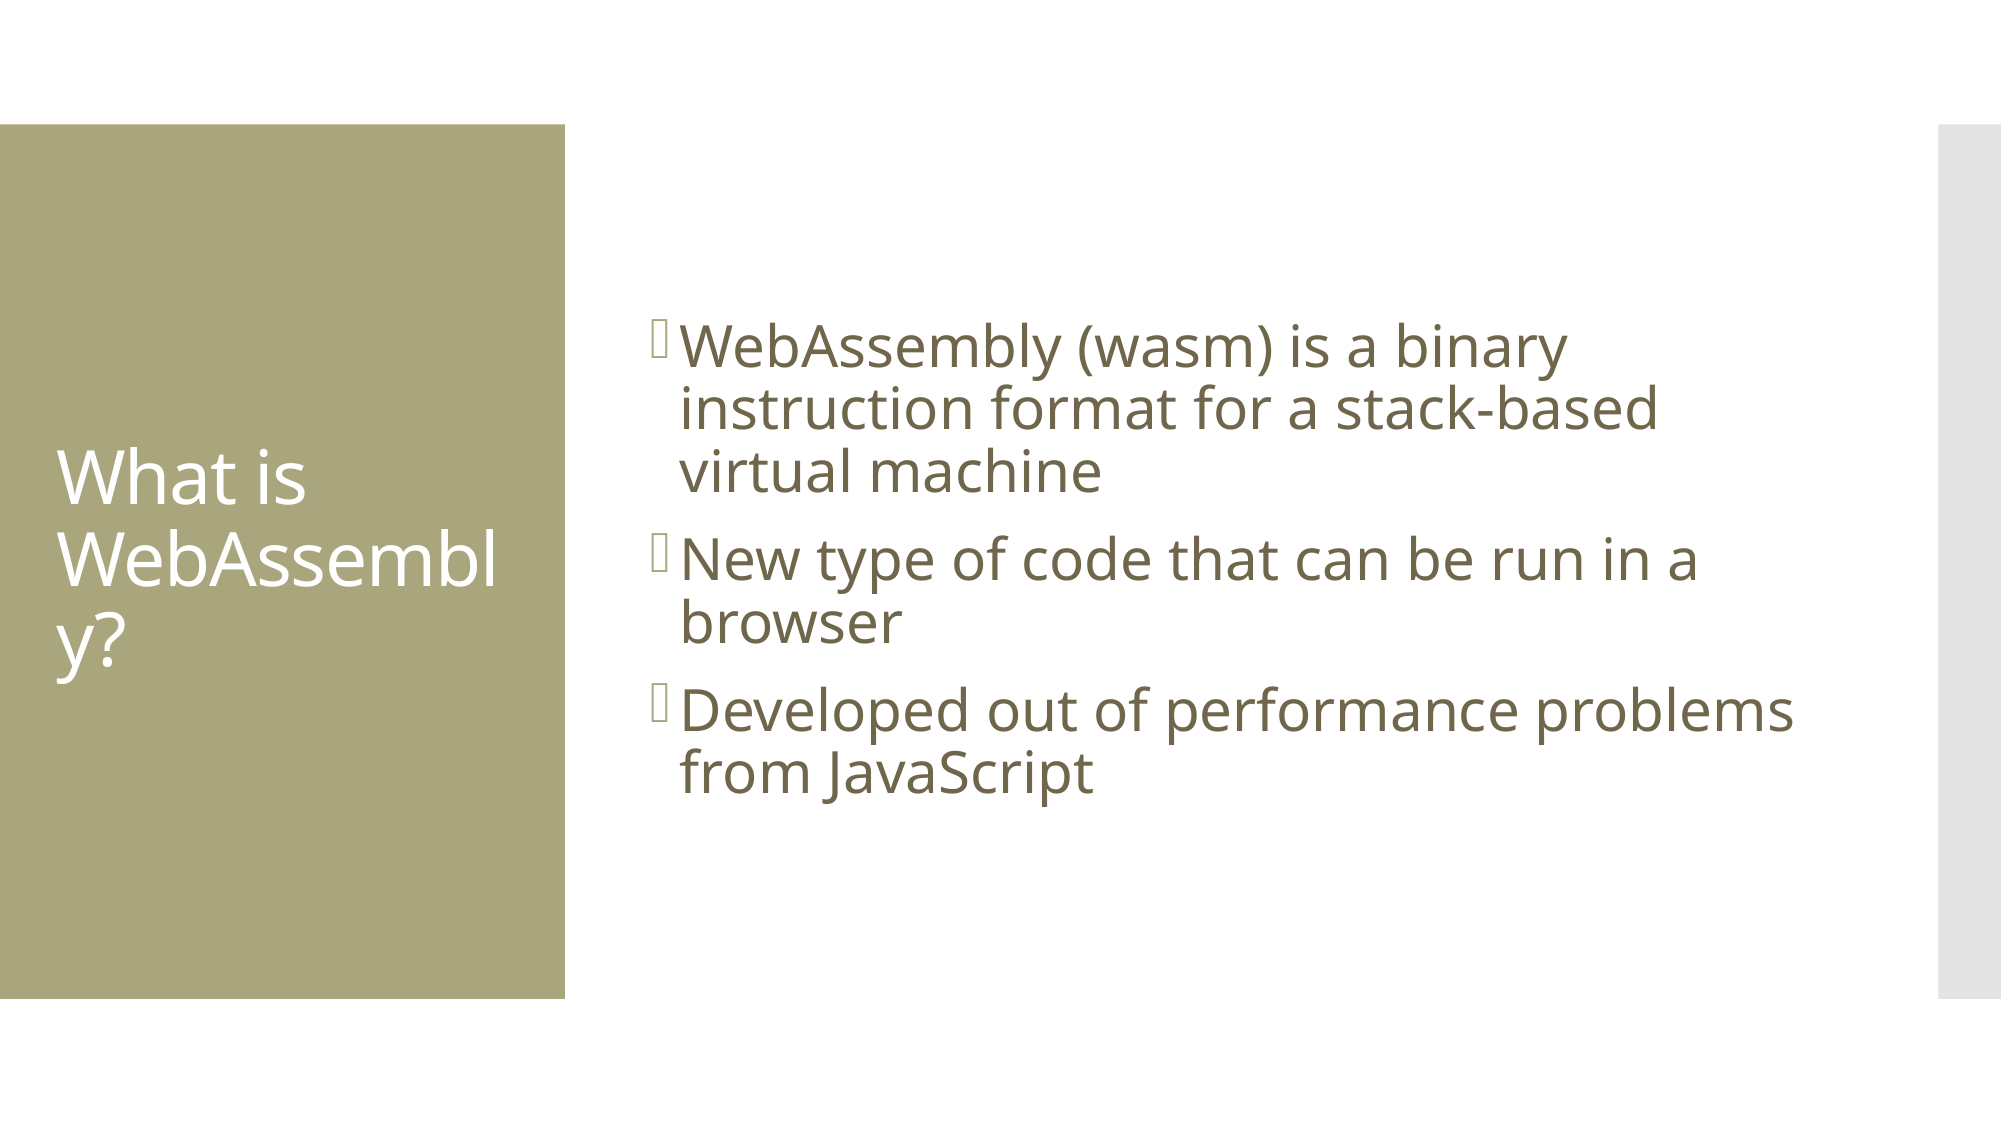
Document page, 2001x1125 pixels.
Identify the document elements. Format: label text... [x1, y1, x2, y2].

list WebAssembly (wasm) is a binary instruction format for a stack-based virtual machine New type of code that can be run in a browser Developed out of performance problems from JavaScript [634, 141, 1835, 982]
title What is WebAssembly? [41, 184, 548, 940]
